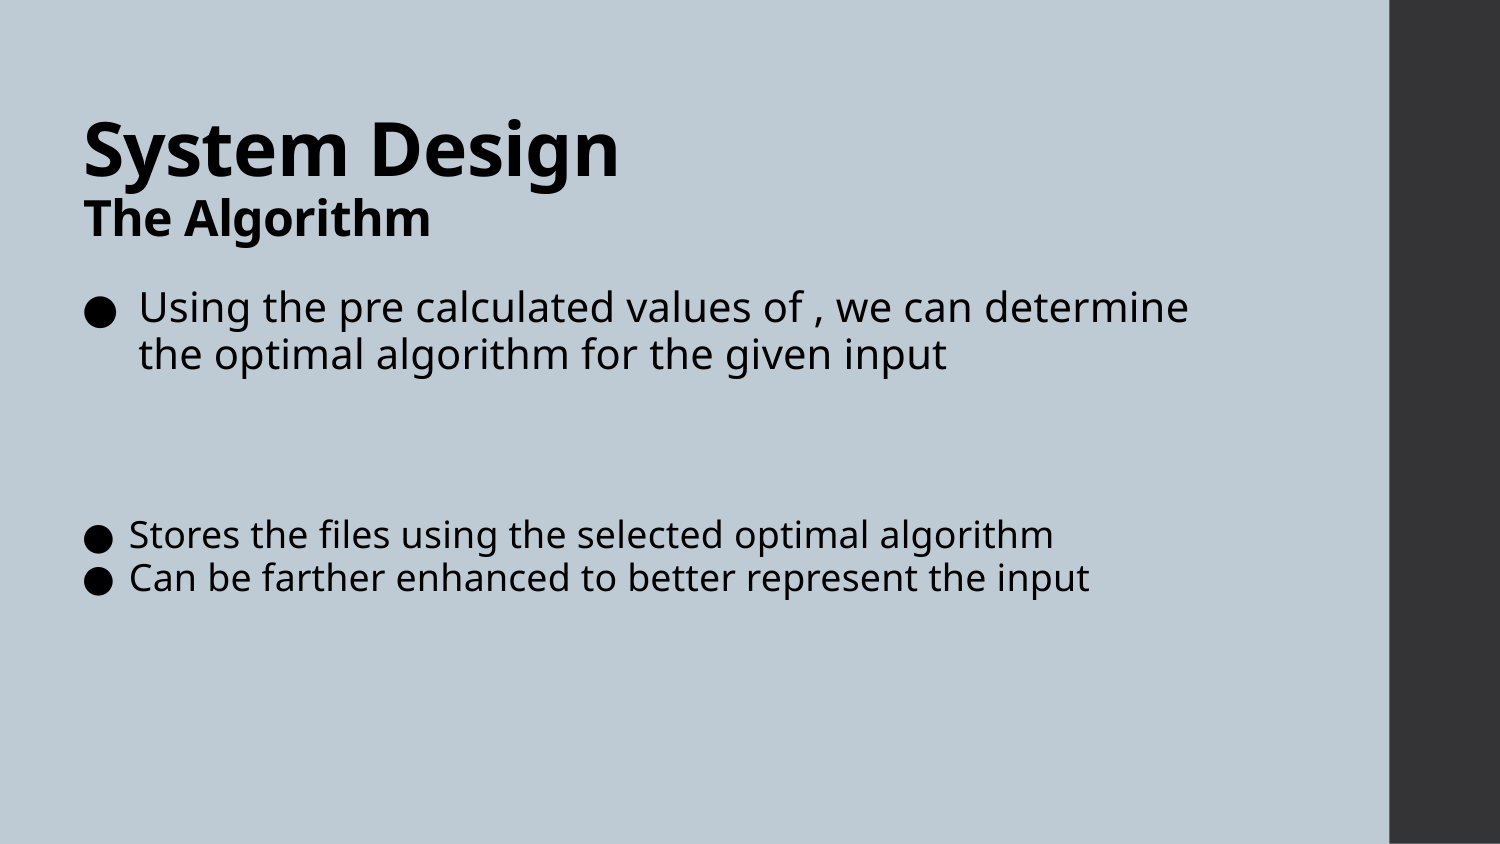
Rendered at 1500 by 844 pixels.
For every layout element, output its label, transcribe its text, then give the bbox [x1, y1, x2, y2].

title System Design The Algorithm [68, 96, 1300, 254]
